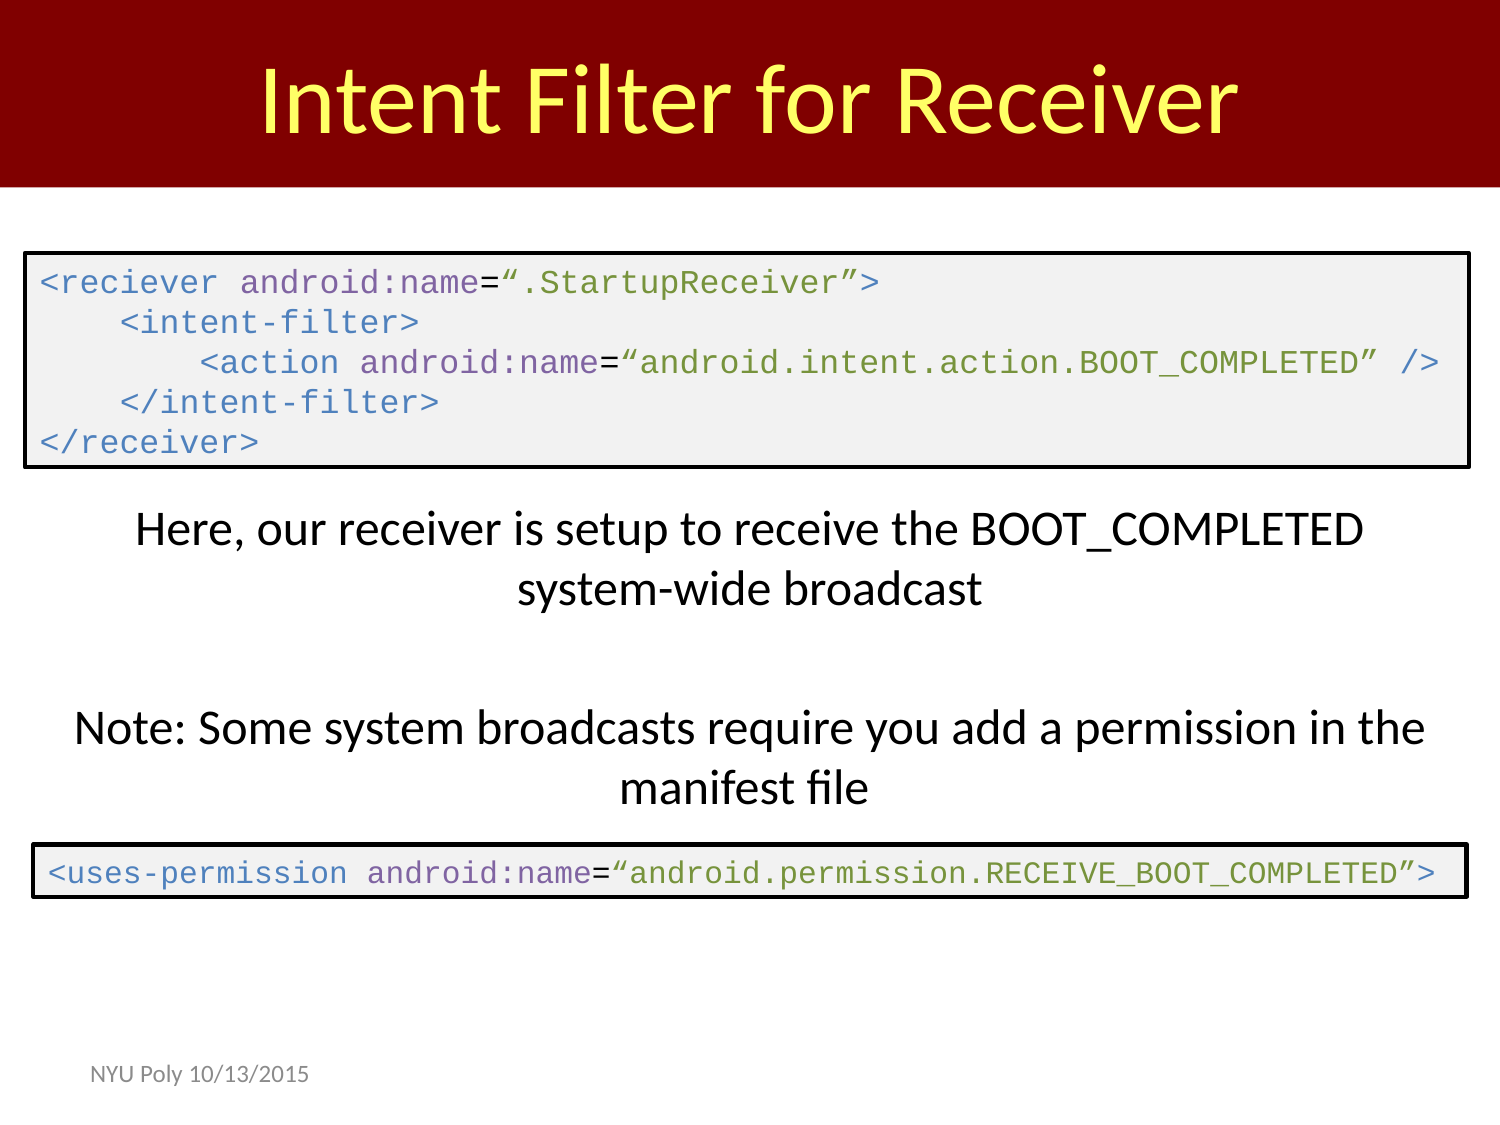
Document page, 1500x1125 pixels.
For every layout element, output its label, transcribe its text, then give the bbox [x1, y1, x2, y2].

text_box <reciever android:name=“.StartupReceiver”> <intent-filter> <action android:name=“android.intent.action.BOOT_COMPLETED” /> </intent-filter> </receiver> [24, 253, 1469, 468]
list Here, our receiver is setup to receive the BOOT_COMPLETED system-wide broadcast Note: Some system broadcasts require you add a permission in the manifest file [37, 487, 1463, 844]
text_box <uses-permission android:name=“android.permission.RECEIVE_BOOT_COMPLETED”> [33, 844, 1467, 897]
text_box Intent Filter for Receiver [0, 0, 1500, 190]
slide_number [75, 1042, 425, 1103]
